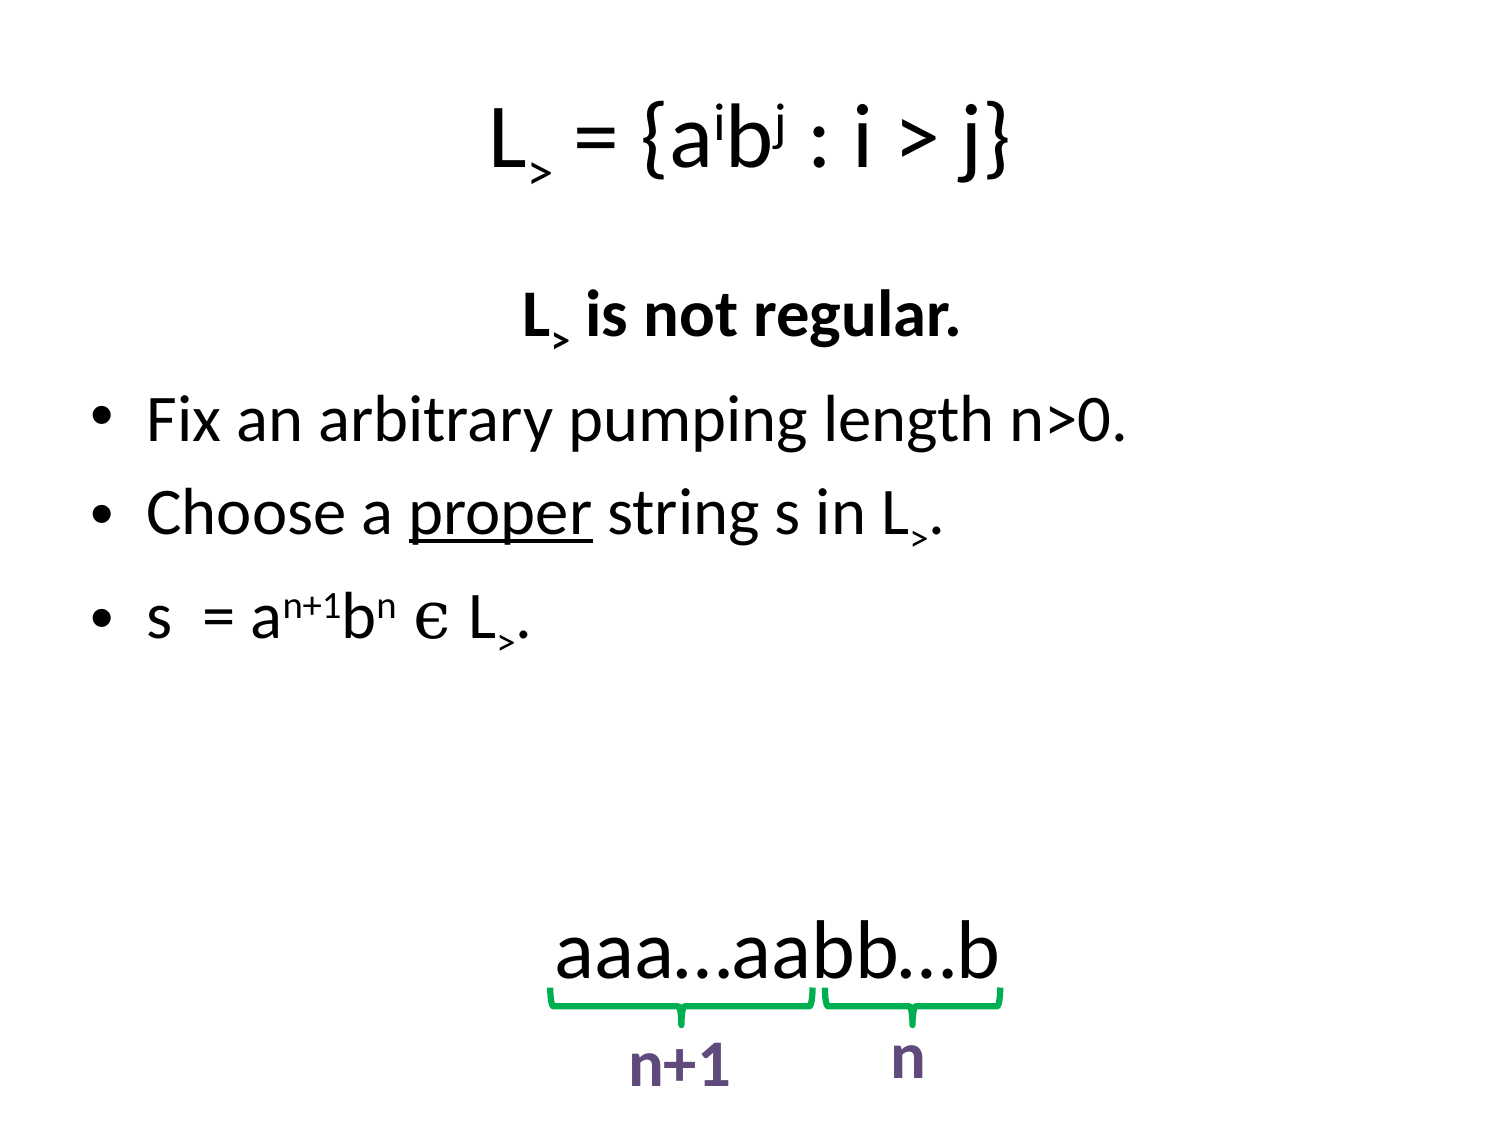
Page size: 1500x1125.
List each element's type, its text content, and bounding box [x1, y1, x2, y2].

text_box [549, 987, 814, 1012]
text_box aaa…aabb…b [539, 887, 1016, 1003]
list L> is not regular. Fix an arbitrary pumping length n>0. Choose a proper string s in L>. s = an+1bn ϵ L>. [75, 262, 1425, 1125]
text_box n+1 [613, 1012, 746, 1108]
title L> = {aibj : i > j} [75, 45, 1425, 233]
text_box n [875, 1003, 942, 1099]
text_box [824, 987, 1001, 1008]
